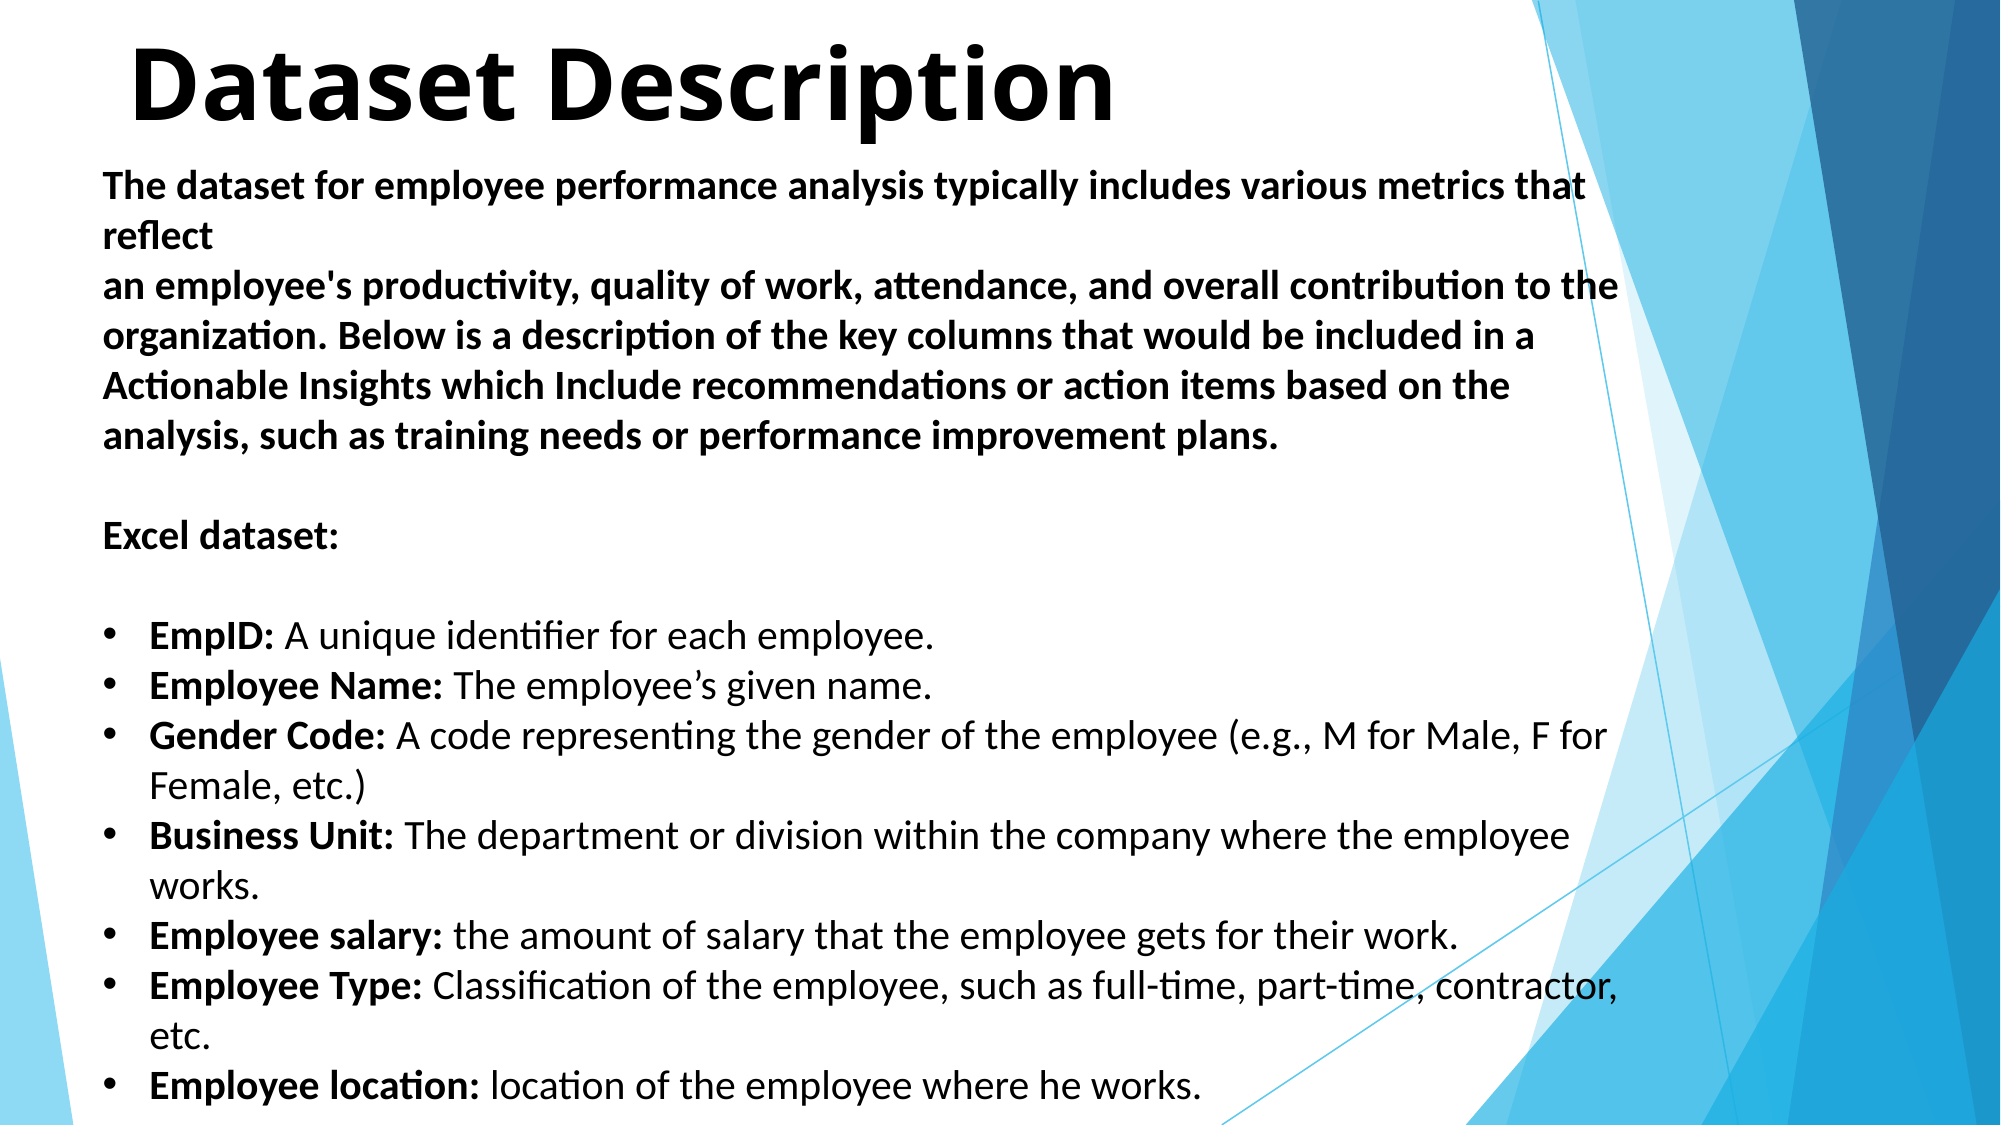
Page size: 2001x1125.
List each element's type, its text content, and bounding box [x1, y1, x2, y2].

title Dataset Description [112, 11, 1866, 138]
text_box The dataset for employee performance analysis typically includes various metrics that reflect an employee's productivity, quality of work, attendance, and overall contribution to the organization. Below is a description of the key columns that would be included in a Actionable Insights which Include recommendations or action items based on the analysis, such as training needs or performance improvement plans. Excel dataset: EmpID: A unique identifier for each employee. Employee Name: The employee’s given name. Gender Code: A code representing the gender of the employee (e.g., M for Male, F for Female, etc.) Business Unit: The department or division within the company where the employee works. Employee salary: the amount of salary that the employee gets for their work. Employee Type: Classification of the employee, such as full-time, part-time, contractor, etc. Employee location: location of the employee where he works. [87, 149, 1656, 1056]
